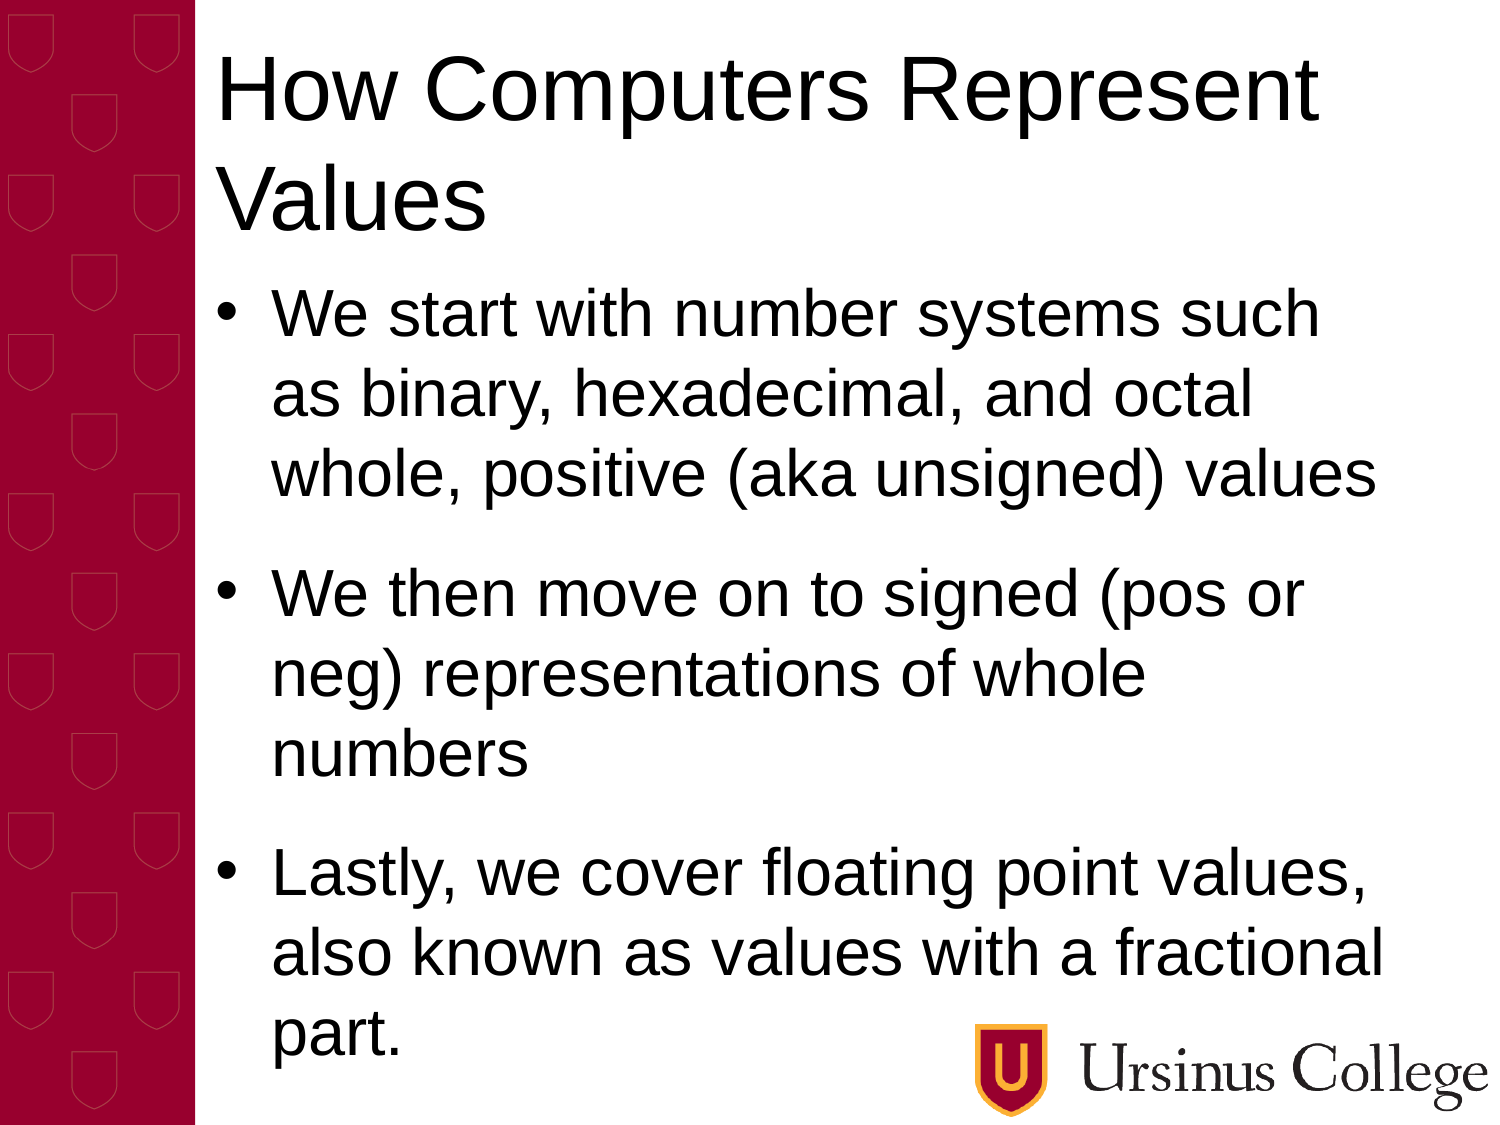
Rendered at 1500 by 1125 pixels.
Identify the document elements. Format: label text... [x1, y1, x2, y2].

title How Computers Represent Values [200, 45, 1425, 233]
list We start with number systems such as binary, hexadecimal, and octal whole, positive (aka unsigned) values We then move on to signed (pos or neg) representations of whole numbers Lastly, we cover floating point values, also known as values with a fractional part. [200, 262, 1425, 988]
picture [975, 1024, 1488, 1117]
picture [0, 0, 196, 1125]
